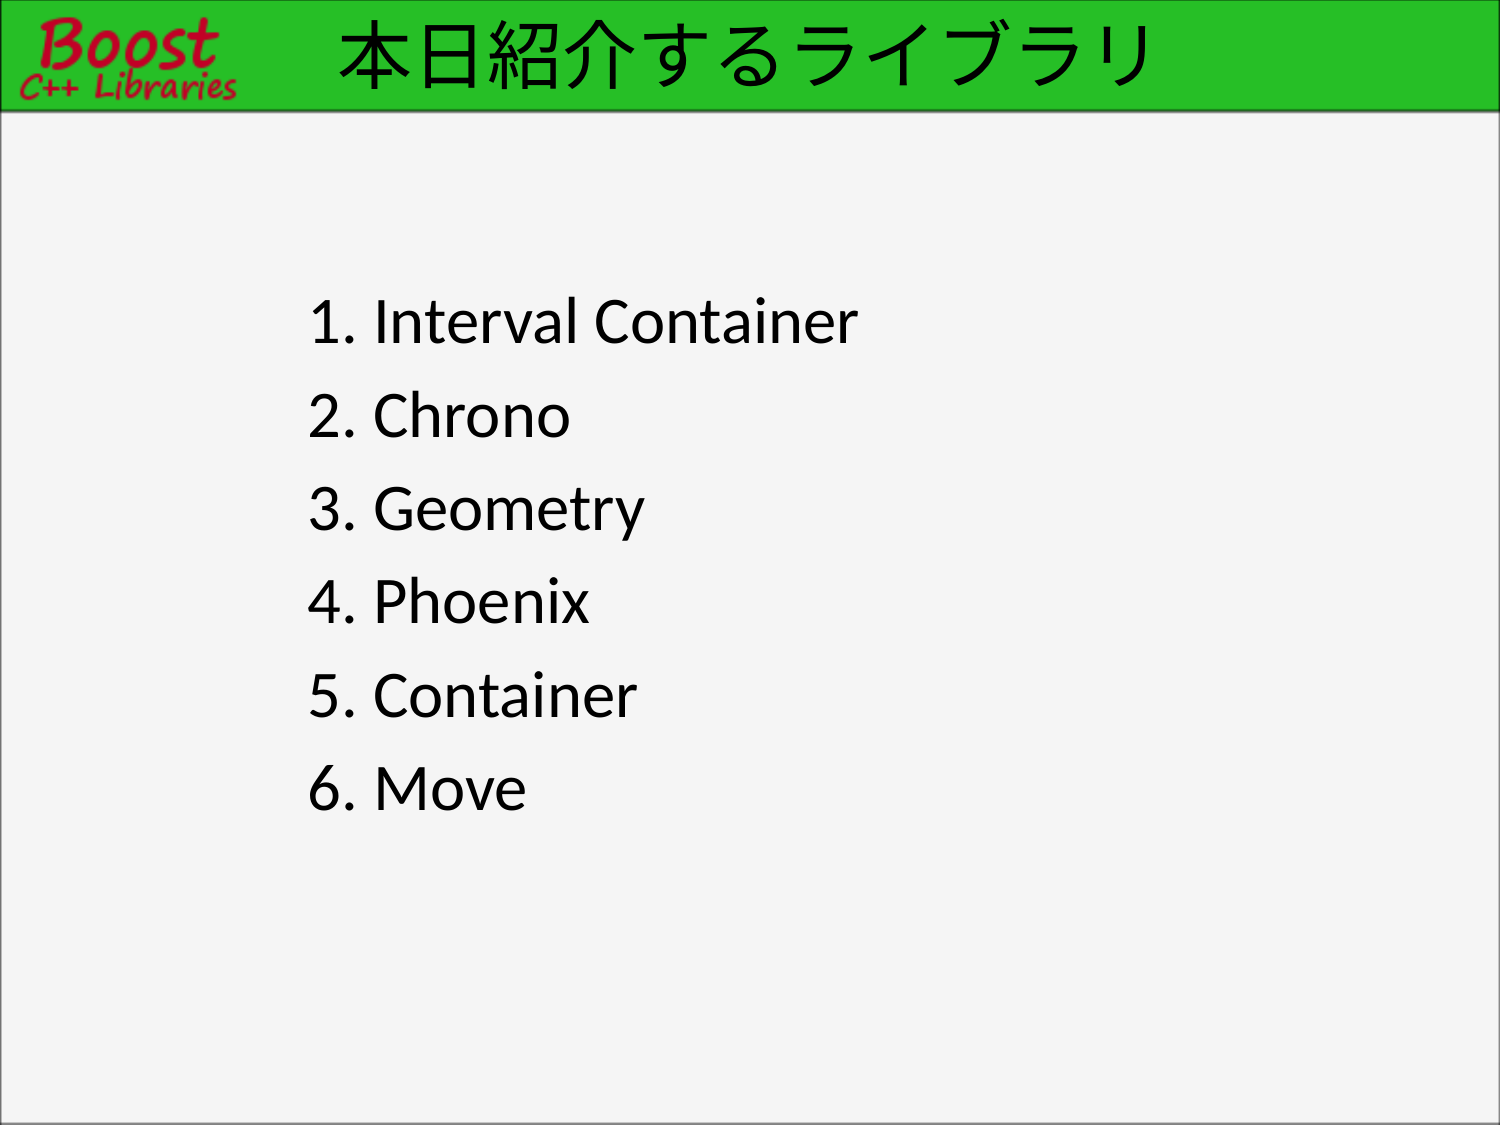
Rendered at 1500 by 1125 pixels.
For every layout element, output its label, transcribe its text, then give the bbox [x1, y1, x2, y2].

title 本日紹介するライブラリ [75, 0, 1425, 108]
list 1. Interval Container 2. Chrono 3. Geometry 4. Phoenix 5. Container 6. Move [292, 269, 1243, 1024]
picture [0, 0, 1500, 1125]
